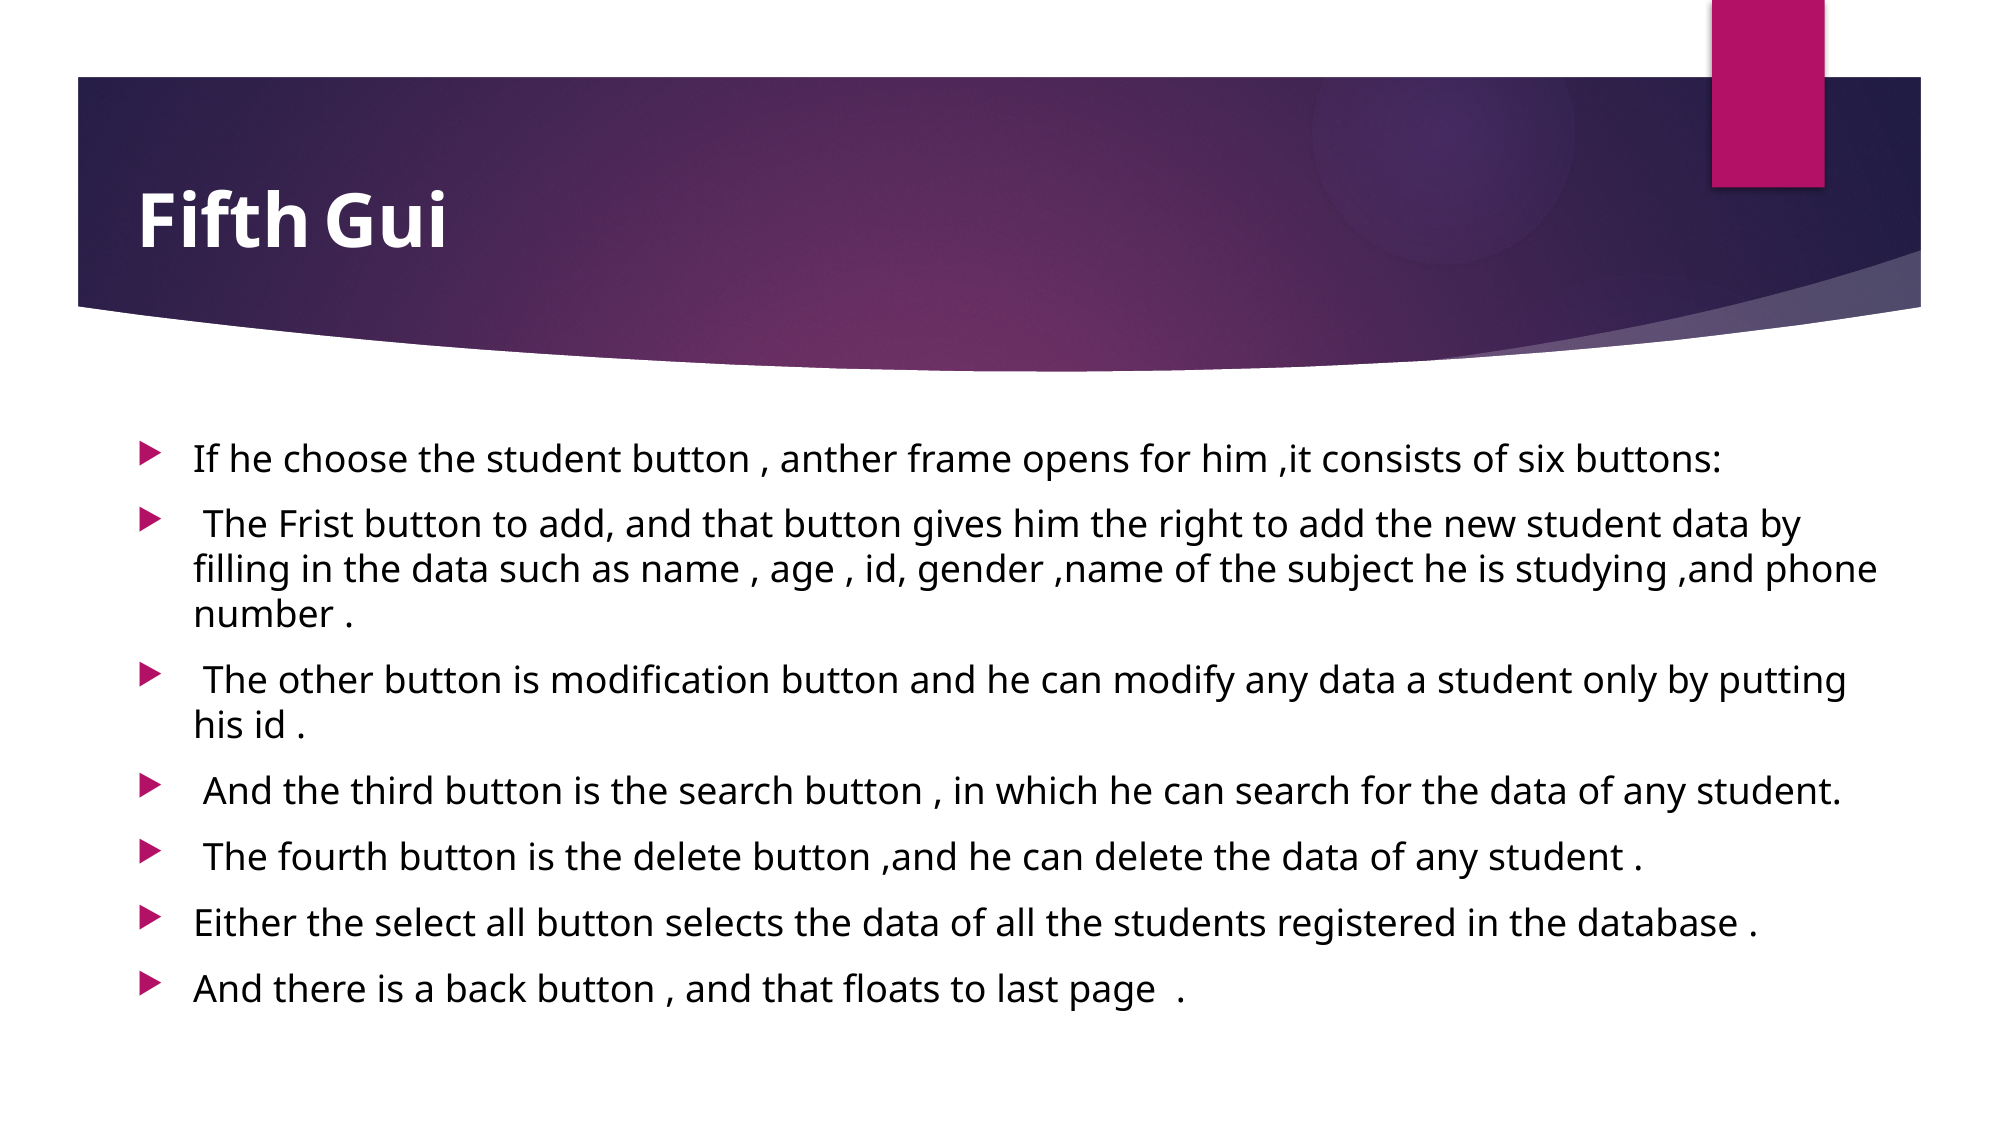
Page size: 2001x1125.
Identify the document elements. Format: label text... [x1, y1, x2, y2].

list If he choose the student button , anther frame opens for him ,it consists of six buttons: The Frist button to add, and that button gives him the right to add the new student data by filling in the data such as name , age , id, gender ,name of the subject he is studying ,and phone number . The other button is modification button and he can modify any data a student only by putting his id . And the third button is the search button , in which he can search for the data of any student. The fourth button is the delete button ,and he can delete the data of any student . Either the select all button selects the data of all the students registered in the database . And there is a back button , and that floats to last page . [121, 427, 1907, 1082]
title Fifth Gui [121, 159, 1627, 276]
